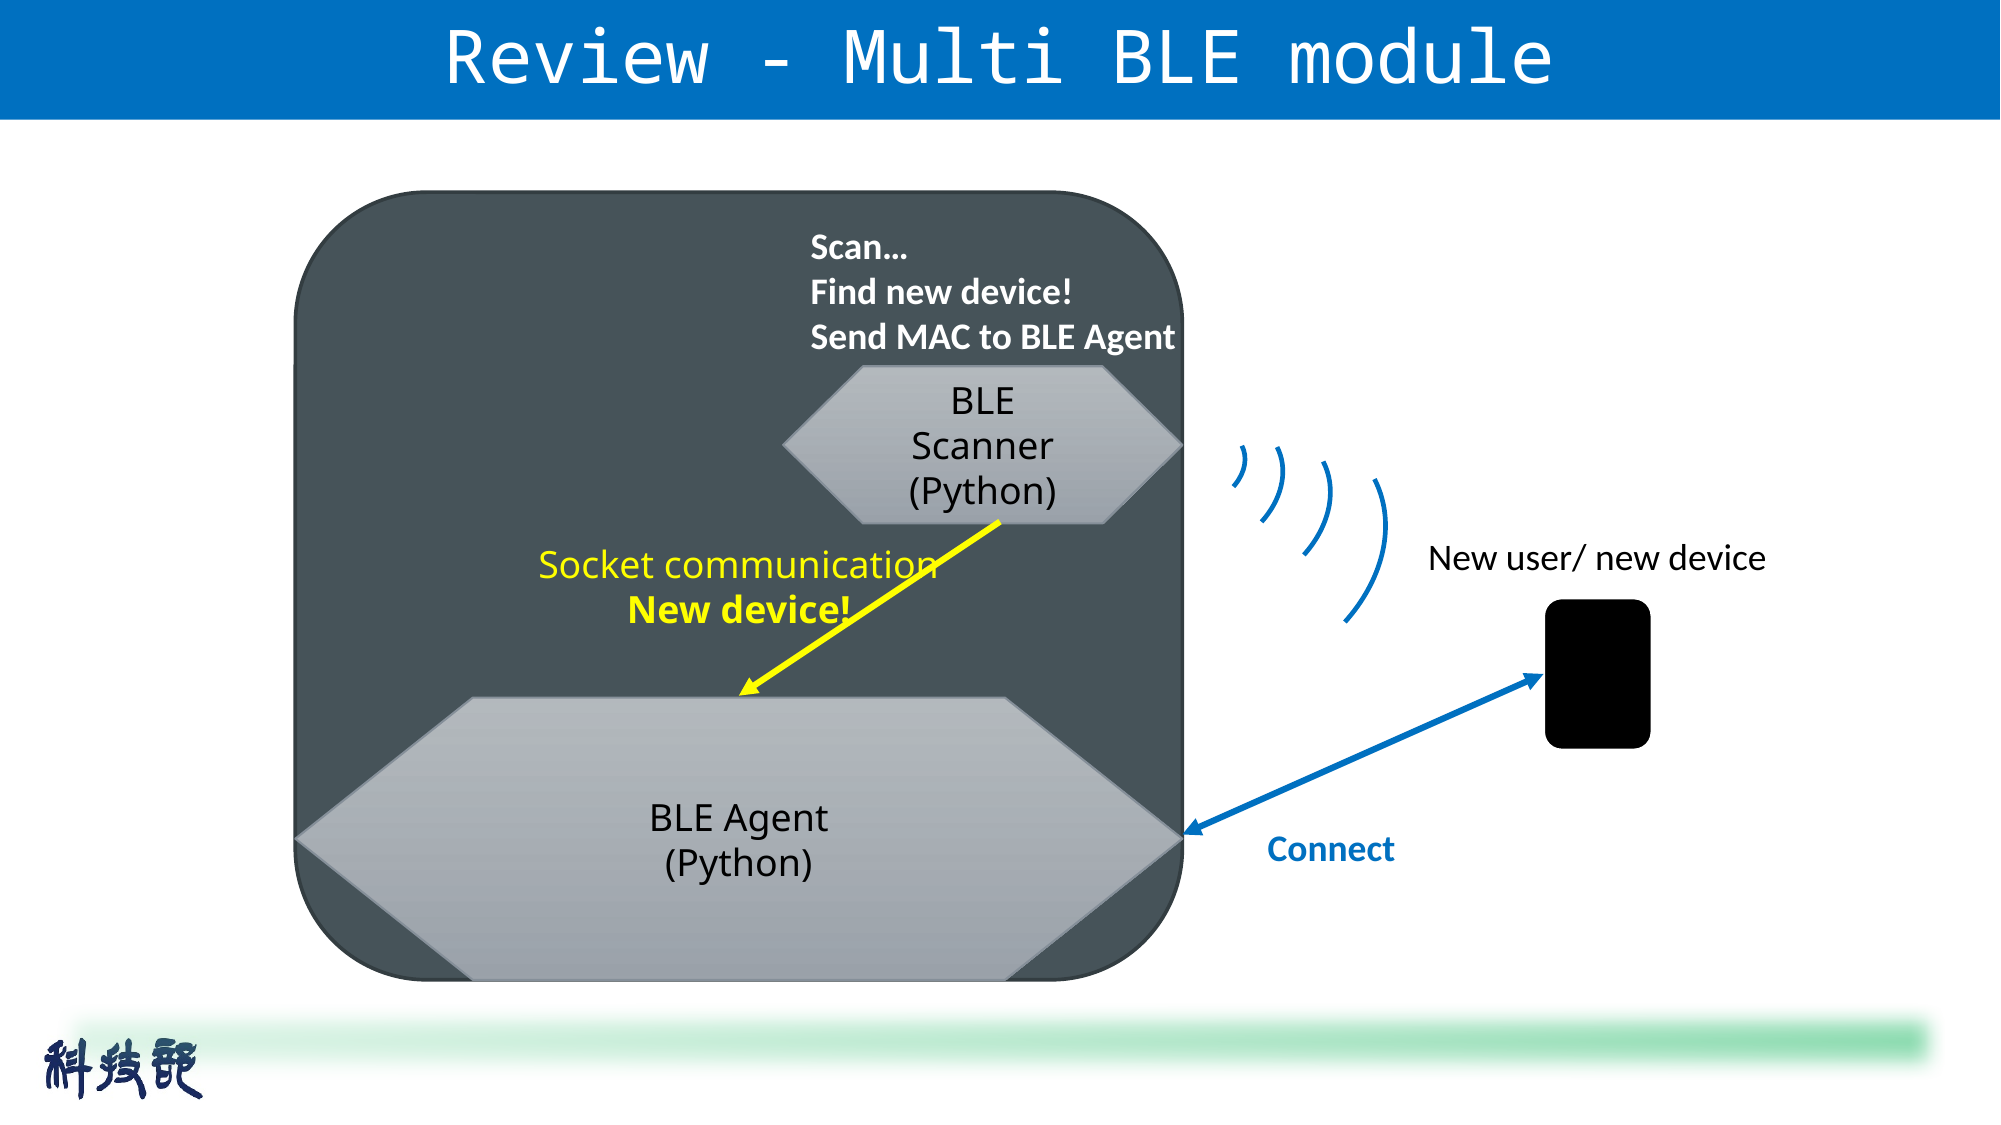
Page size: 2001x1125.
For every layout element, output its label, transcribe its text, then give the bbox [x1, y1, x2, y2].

title Review - Multi BLE module [137, 11, 1863, 108]
text_box [1199, 446, 1285, 507]
text_box [1226, 460, 1332, 534]
text_box [1226, 478, 1388, 624]
text_box Connect [1252, 835, 1411, 876]
text_box Socket communication New device! [295, 840, 471, 980]
text_box Socket communication New device! [295, 192, 1183, 838]
text_box Socket communication New device! [1006, 839, 1183, 980]
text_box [1182, 674, 1544, 835]
text_box [1199, 445, 1247, 478]
text_box Scan… Find new device! Send MAC to BLE Agent [795, 214, 1192, 365]
picture [36, 1034, 206, 1103]
text_box BLE Agent (Python) [295, 697, 1183, 980]
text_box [738, 521, 1000, 696]
text_box New user/ new device [1413, 525, 1783, 586]
text_box [1541, 596, 1654, 752]
text_box BLE Scanner (Python) [783, 366, 1183, 524]
